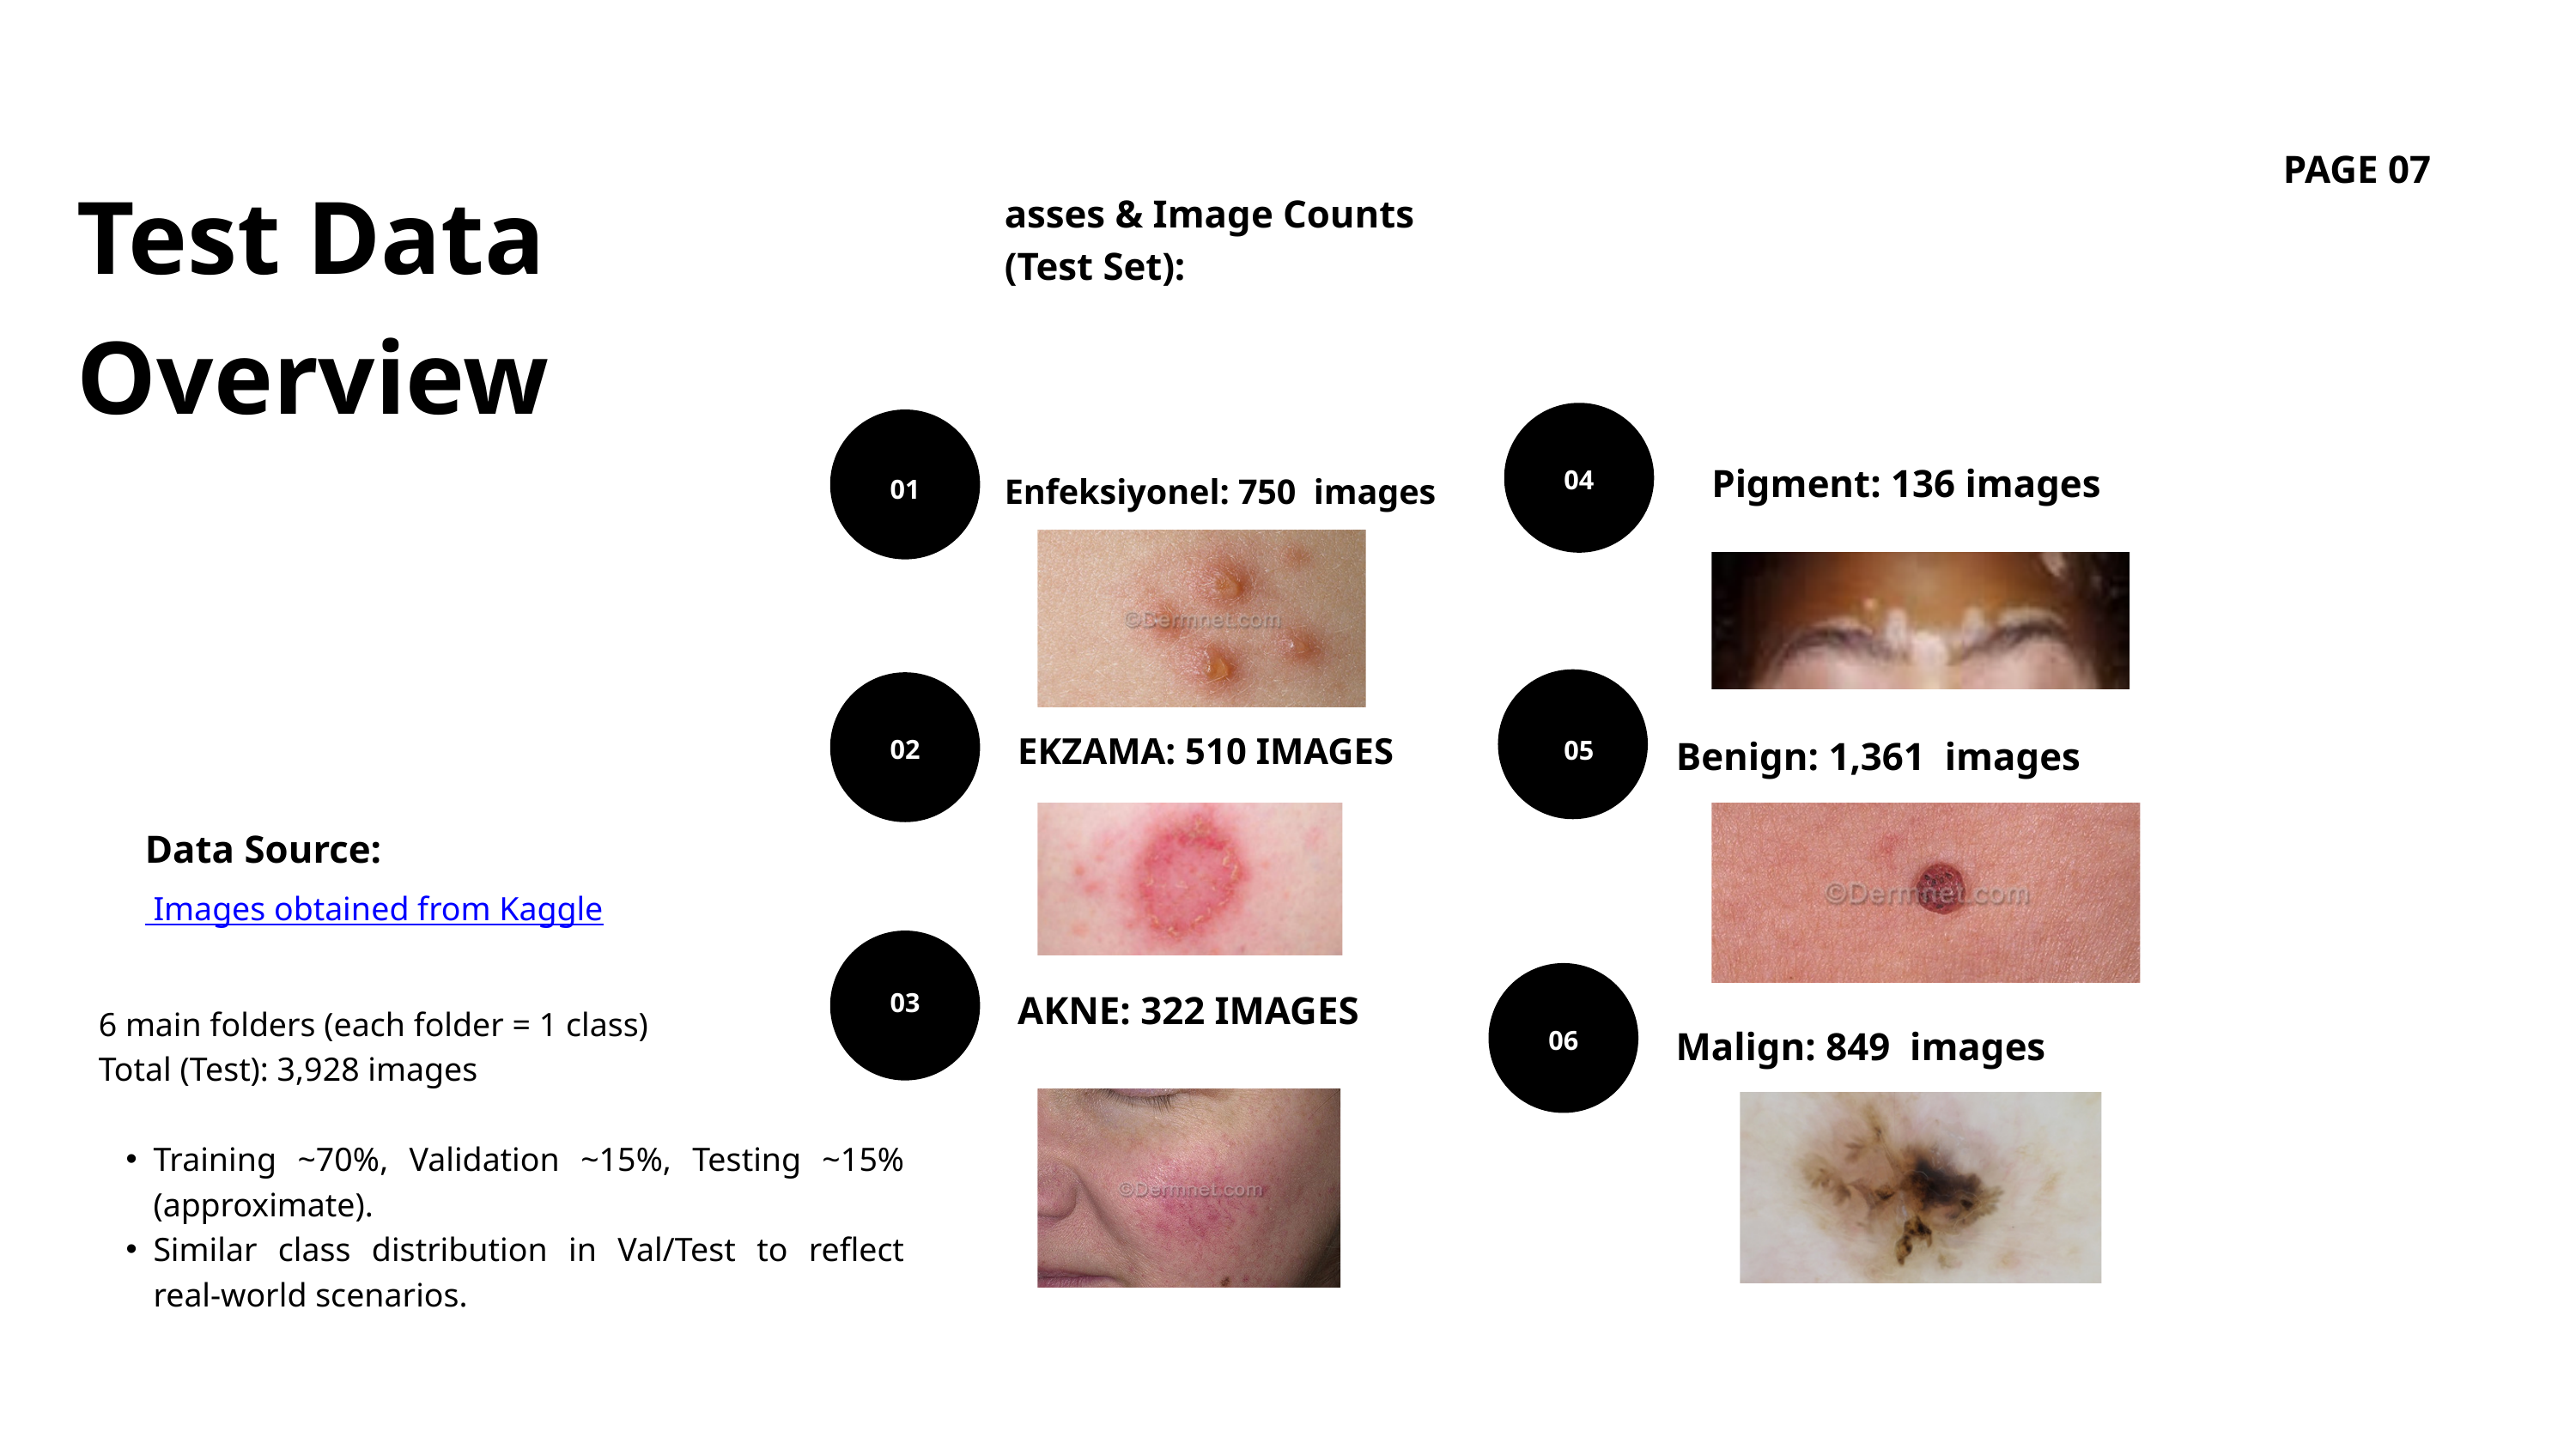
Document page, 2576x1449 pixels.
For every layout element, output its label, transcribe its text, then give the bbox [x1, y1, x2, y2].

text_box asses & Image Counts (Test Set): [1004, 183, 1564, 288]
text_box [829, 930, 981, 1081]
text_box [1037, 530, 1366, 707]
text_box AKNE: 322 IMAGES [1018, 979, 1484, 1033]
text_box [1498, 669, 1649, 820]
text_box Data Source: [144, 818, 704, 871]
text_box [1037, 803, 1343, 955]
text_box 6 main folders (each folder = 1 class) Total (Test): 3,928 images Training ~70%, Validation ~15%, Testing ~15% (approximate). Similar class distribution in Val/Test to reflect real-world scenarios. [98, 997, 906, 1359]
text_box Benign: 1,361 images [1675, 725, 2235, 779]
text_box [1740, 1092, 2102, 1283]
text_box Images obtained from Kaggle [144, 887, 1128, 933]
text_box Test Data Overview [76, 154, 1018, 434]
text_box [1504, 402, 1655, 554]
text_box EKZAMA: 510 IMAGES [1018, 721, 1493, 772]
text_box Malign: 849 images [1675, 1016, 2482, 1069]
text_box [1711, 552, 2130, 689]
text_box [829, 671, 981, 822]
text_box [829, 409, 981, 560]
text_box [1488, 962, 1639, 1113]
text_box Enfeksiyonel: 750 images [1658, 463, 1811, 512]
text_box PAGE 07 [2234, 137, 2432, 191]
text_box Pigment: 136 images [1711, 452, 2518, 505]
text_box Enfeksiyonel: 750 images [1004, 463, 1499, 512]
text_box [1037, 1088, 1341, 1288]
text_box [1711, 803, 2141, 983]
